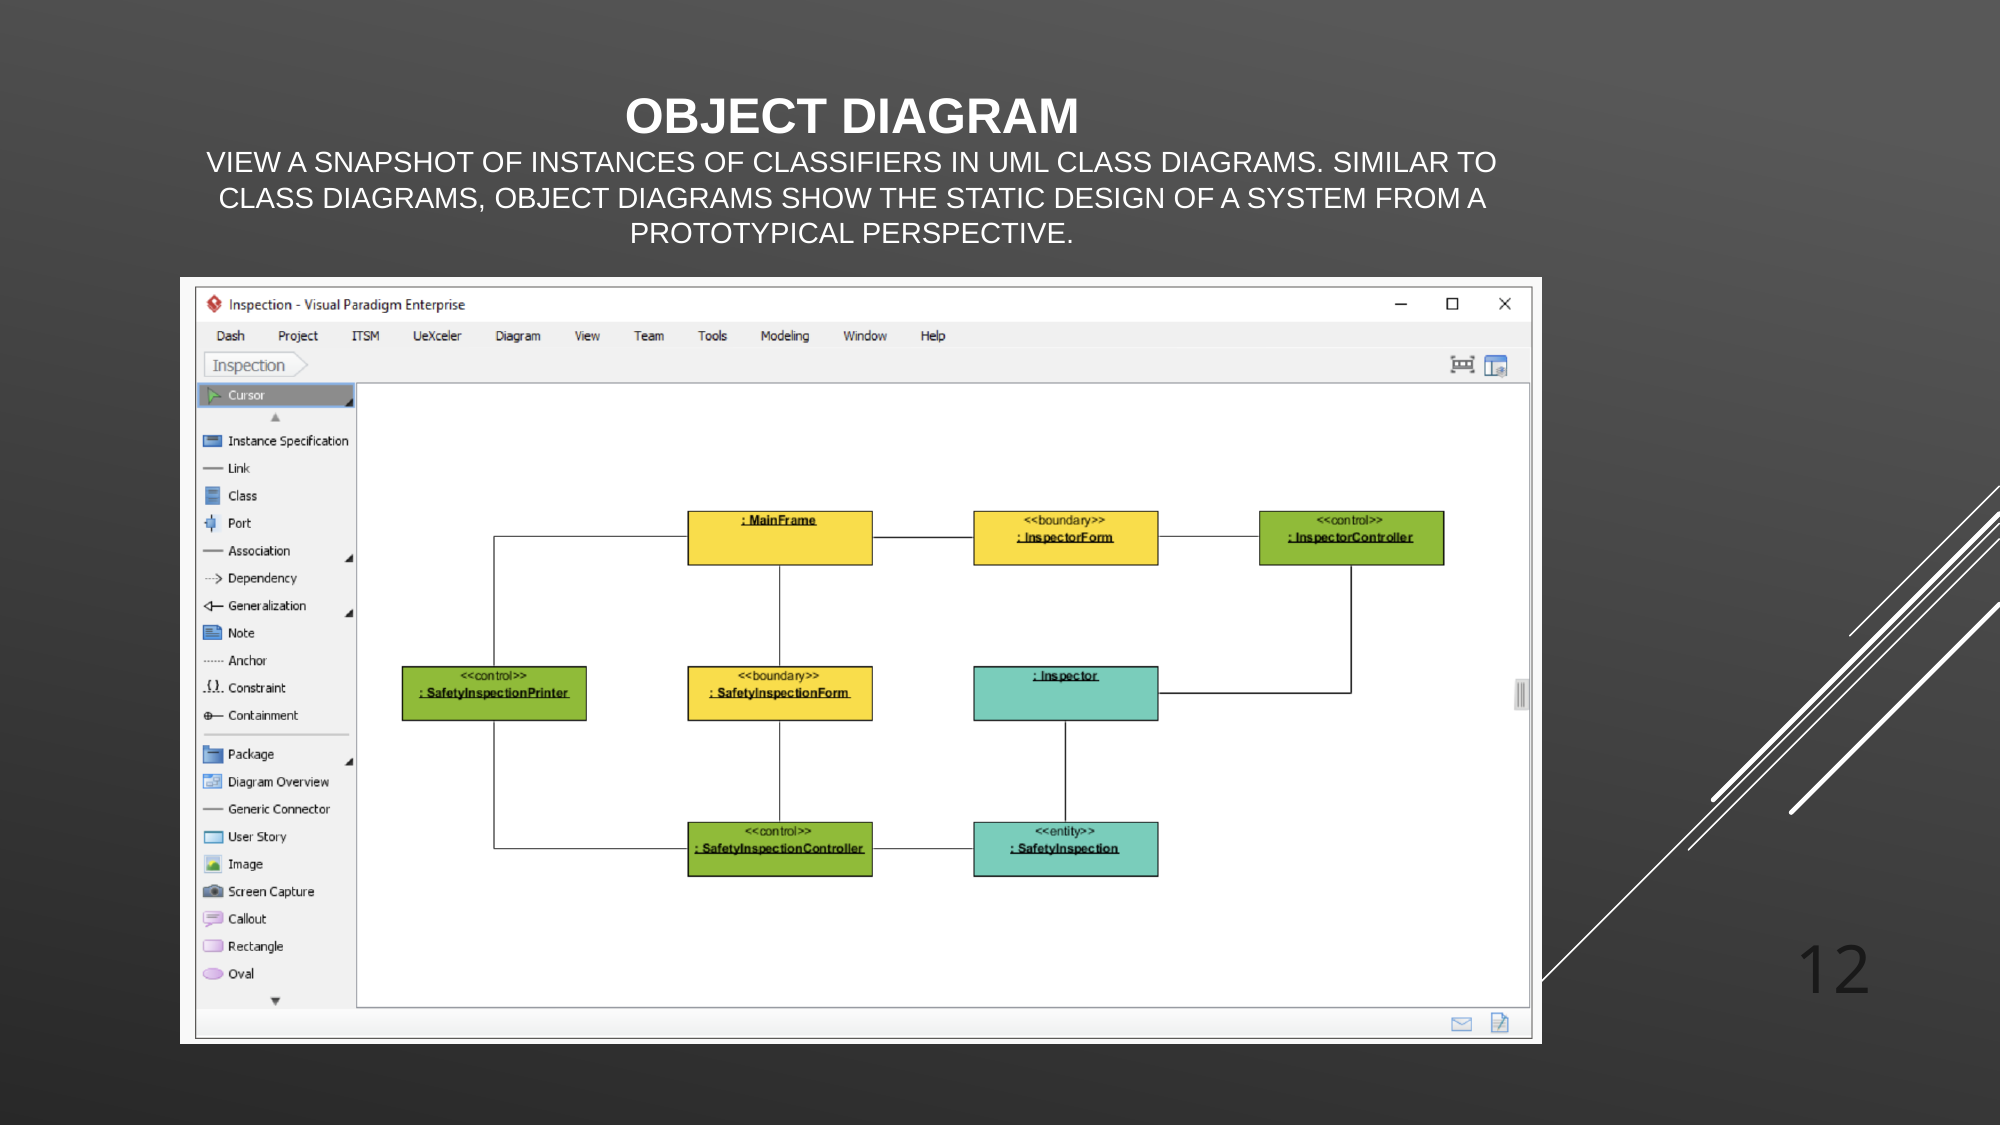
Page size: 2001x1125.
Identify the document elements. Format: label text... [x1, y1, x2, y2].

title Object Diagram View a snapshot of instances of classifiers in UML class diagrams. Similar to class diagrams, object diagrams show the static design of a system from a prototypical perspective. [152, 0, 1553, 418]
slide_number 12 [1700, 915, 1888, 1025]
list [180, 277, 1542, 1045]
